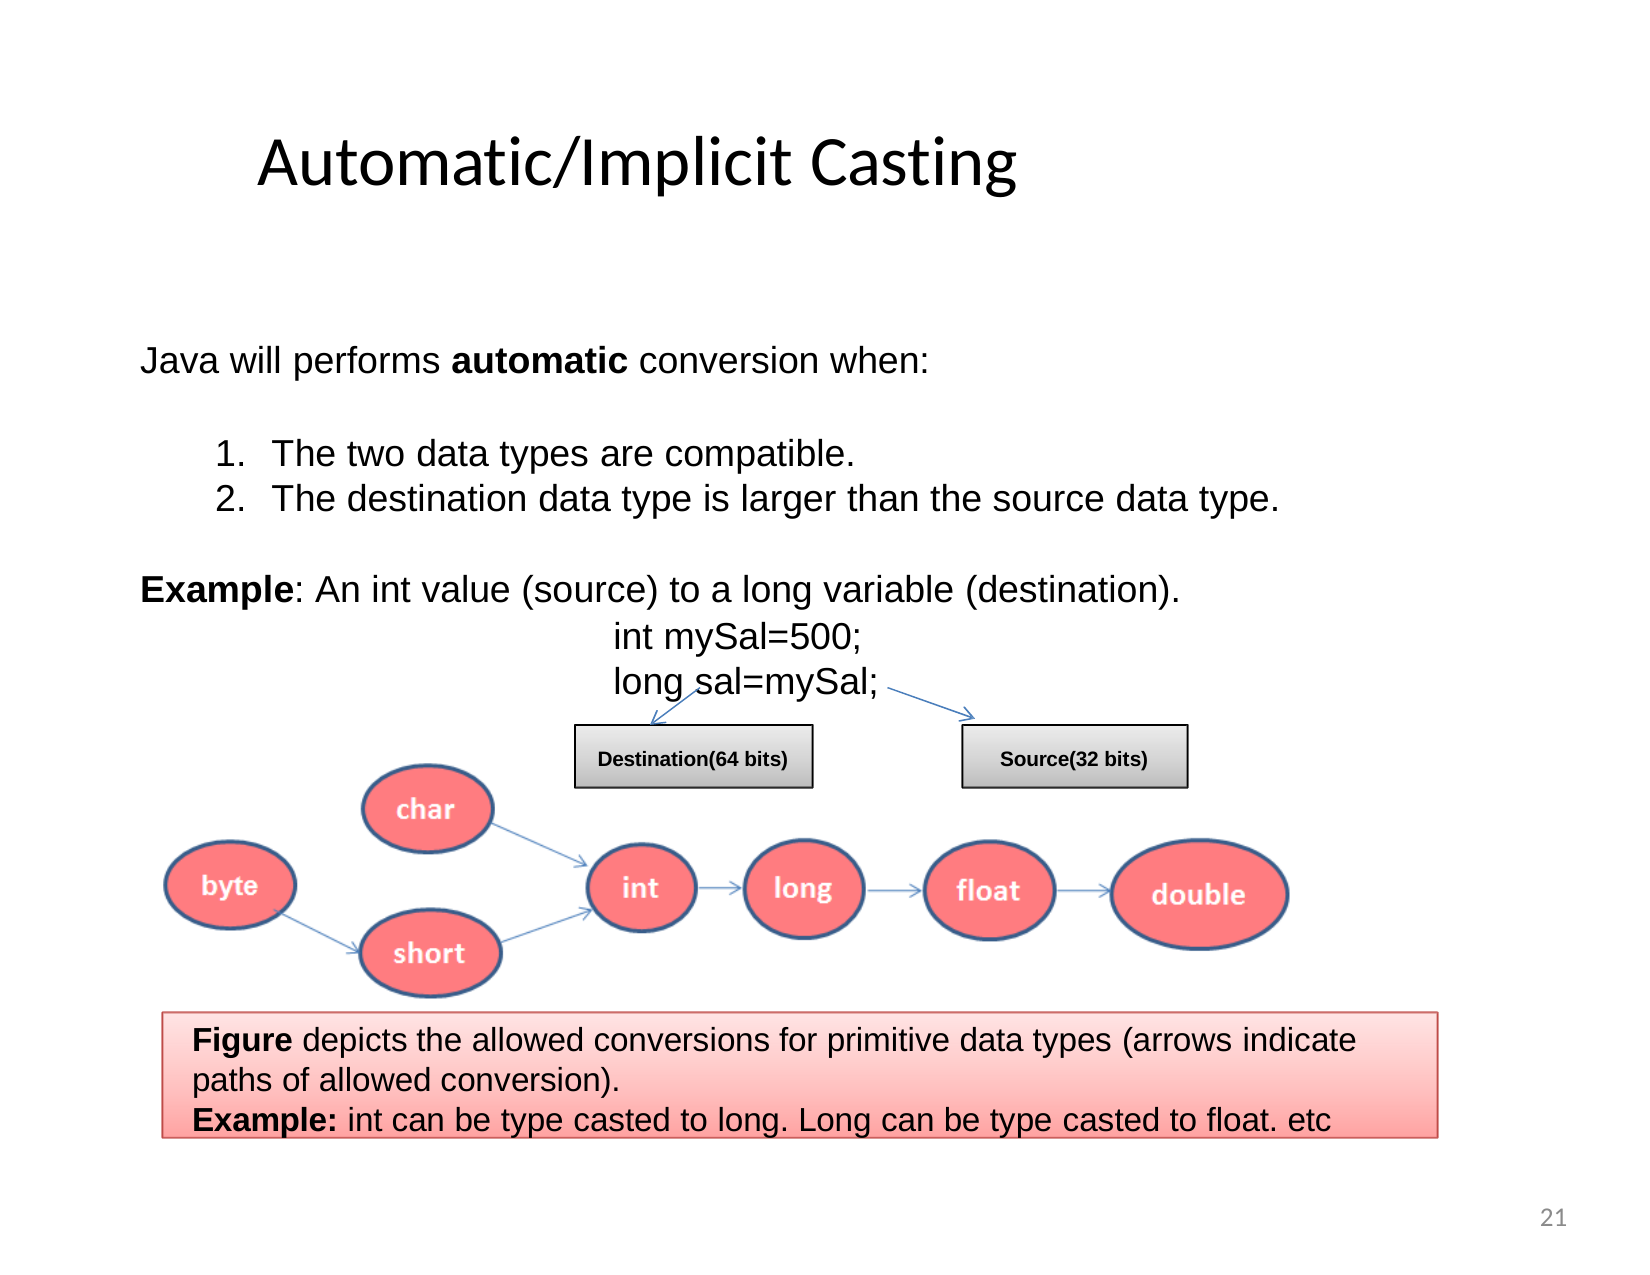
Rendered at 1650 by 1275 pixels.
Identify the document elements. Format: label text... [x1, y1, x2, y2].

text_box Source(32 bits) [998, 745, 1153, 771]
slide_number 21 [1182, 845, 1568, 1275]
text_box [161, 1011, 1439, 1139]
text_box [961, 724, 1189, 789]
text_box [887, 686, 976, 722]
text_box Java will performs automatic conversion when: The two data types are compatible. The destination data type is larger than the source data type. Example: An int value (source) to a long variable (destination). int mySal=500; long sal=mySal; [138, 336, 1282, 703]
text_box [964, 726, 1186, 786]
text_box [576, 726, 811, 786]
text_box [650, 686, 701, 725]
text_box [574, 724, 814, 789]
text_box Figure depicts the allowed conversions for primitive data types (arrows indicate paths of allowed conversion). Example: int can be type casted to long. Long can be type casted to float. etc [190, 1018, 1366, 1139]
text_box [164, 1014, 1436, 1136]
title Automatic/Implicit Casting [82, 50, 1568, 264]
text_box [162, 762, 1291, 1000]
text_box Destination(64 bits) [595, 745, 793, 771]
